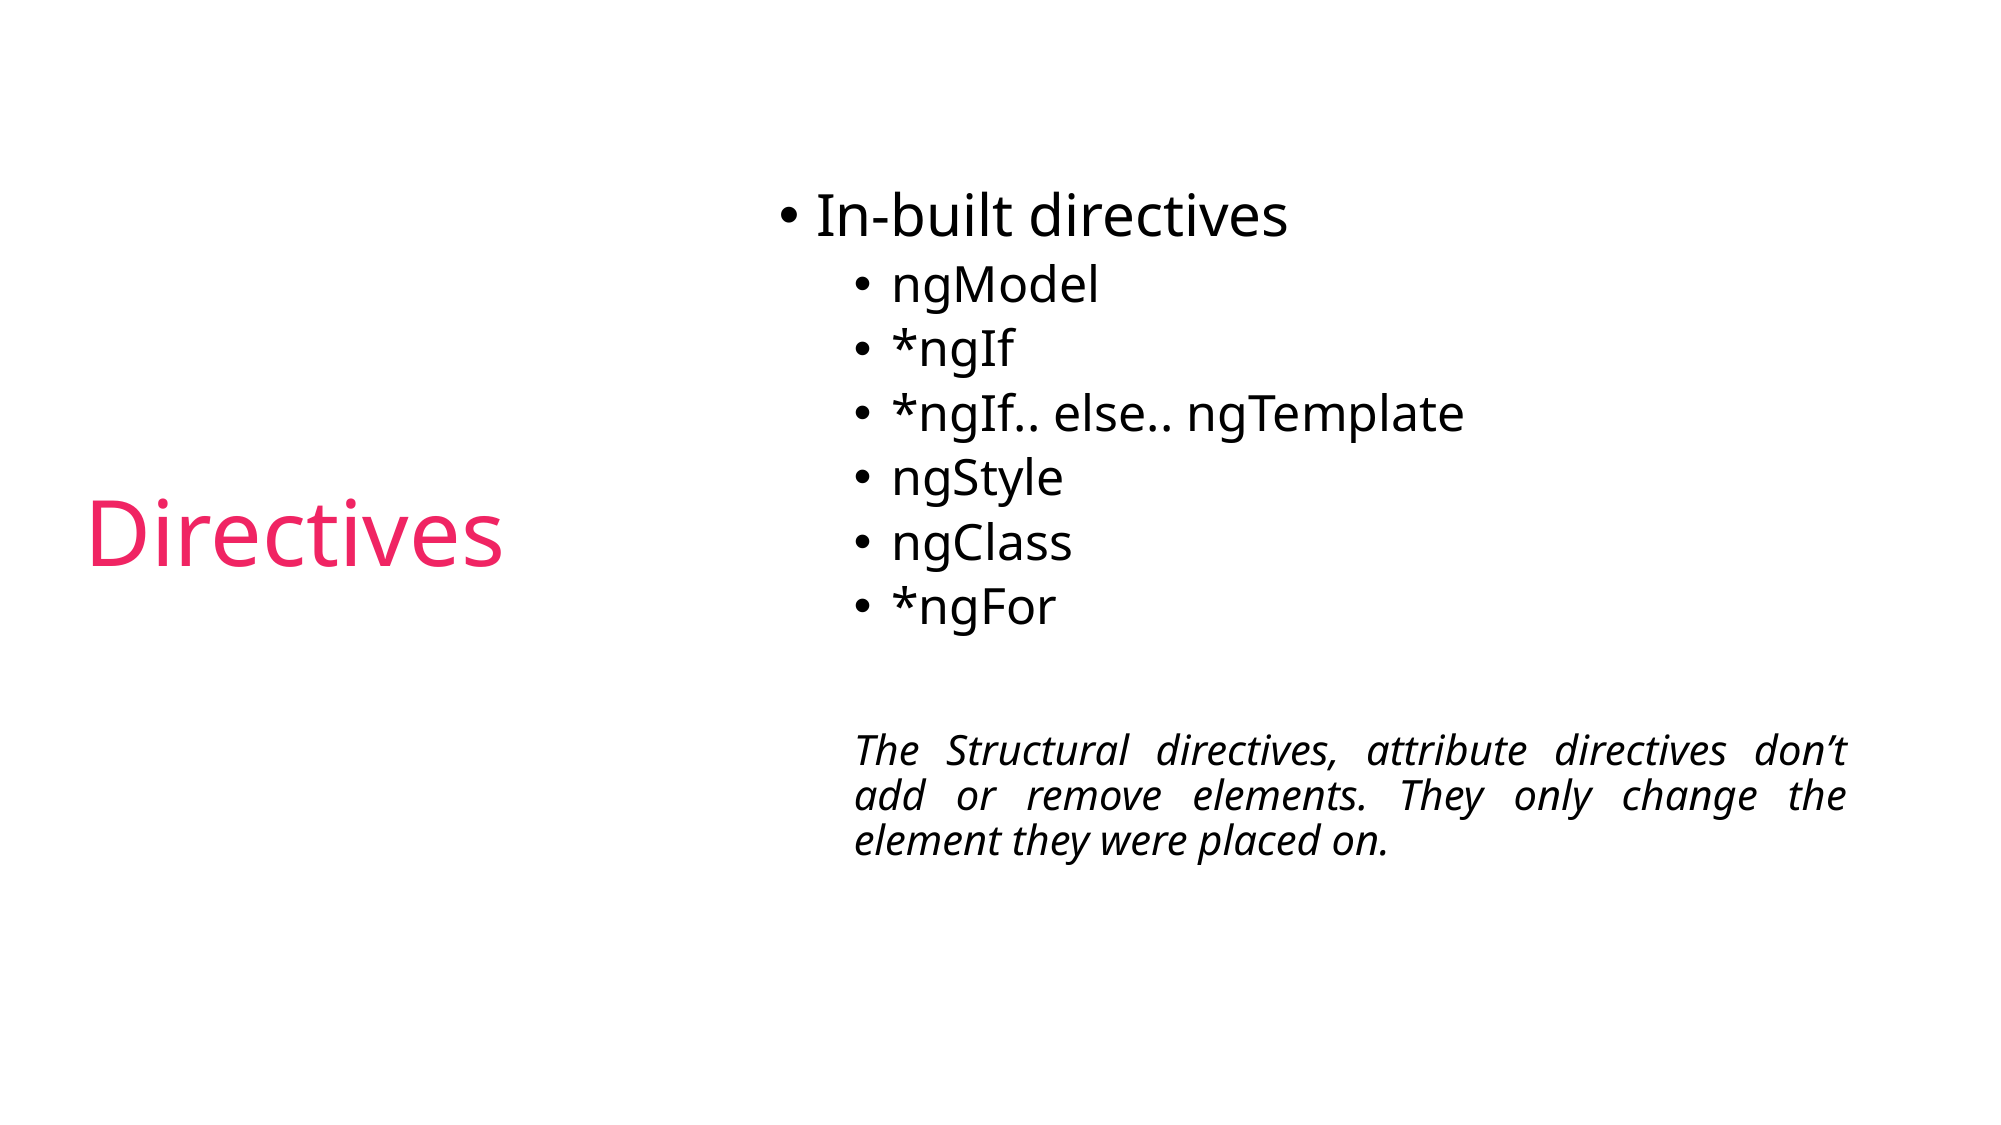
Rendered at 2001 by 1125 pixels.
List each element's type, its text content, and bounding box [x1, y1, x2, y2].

list In-built directives ngModel *ngIf *ngIf.. else.. ngTemplate ngStyle ngClass *ngFor The Structural directives, attribute directives don’t add or remove elements. They only change the element they were placed on. [763, 87, 1863, 1014]
title Directives [69, 59, 739, 1014]
